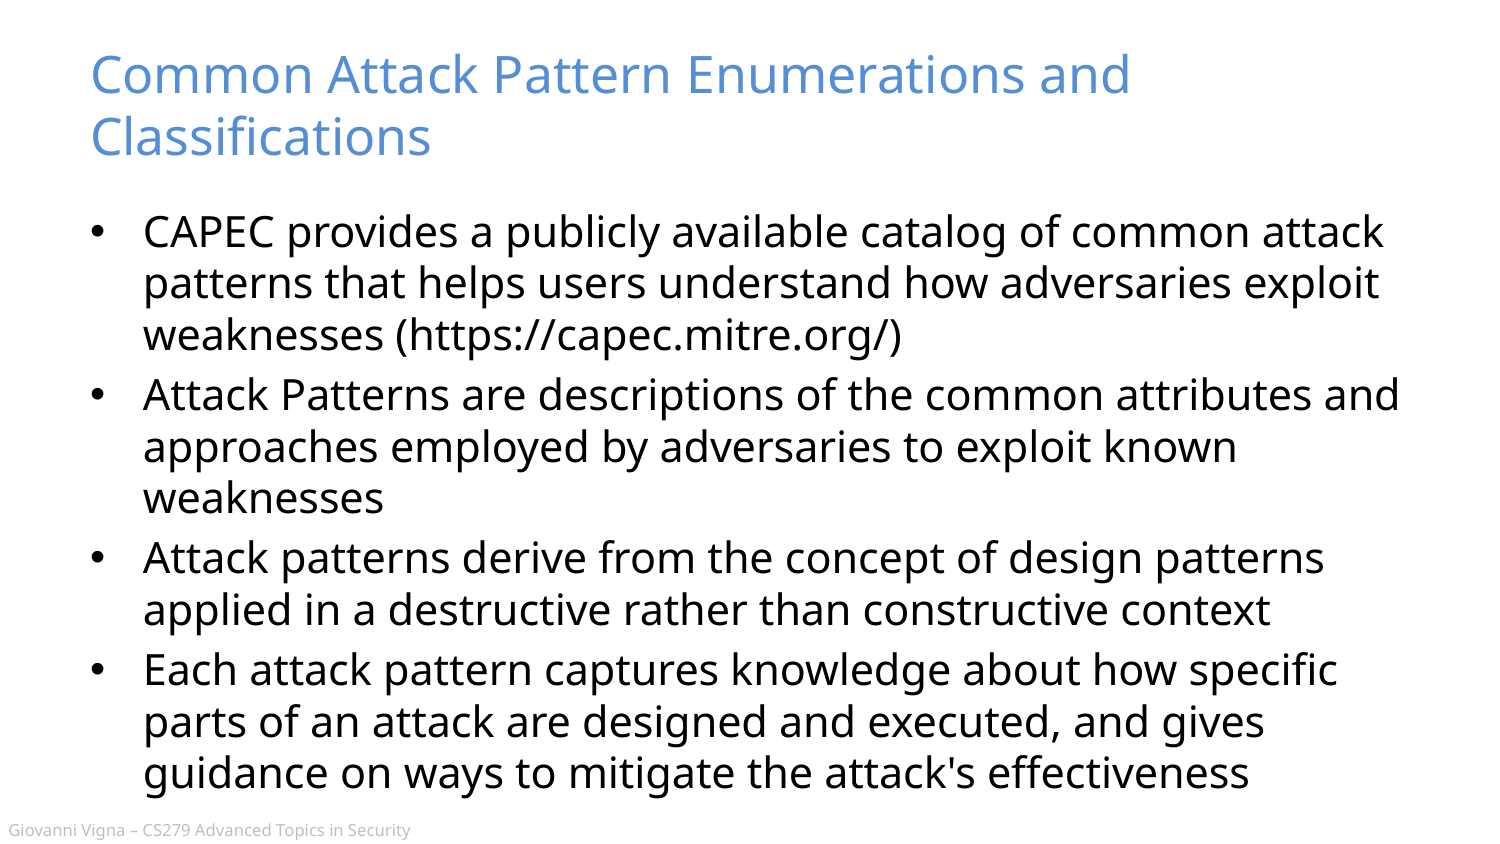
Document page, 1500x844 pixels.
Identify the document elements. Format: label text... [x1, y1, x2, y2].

title Common Attack Pattern Enumerations and Classifications [75, 33, 1425, 175]
list CAPEC provides a publicly available catalog of common attack patterns that helps users understand how adversaries exploit weaknesses (https://capec.mitre.org/) Attack Patterns are descriptions of the common attributes and approaches employed by adversaries to exploit known weaknesses Attack patterns derive from the concept of design patterns applied in a destructive rather than constructive context Each attack pattern captures knowledge about how specific parts of an attack are designed and executed, and gives guidance on ways to mitigate the attack's effectiveness [75, 196, 1425, 813]
